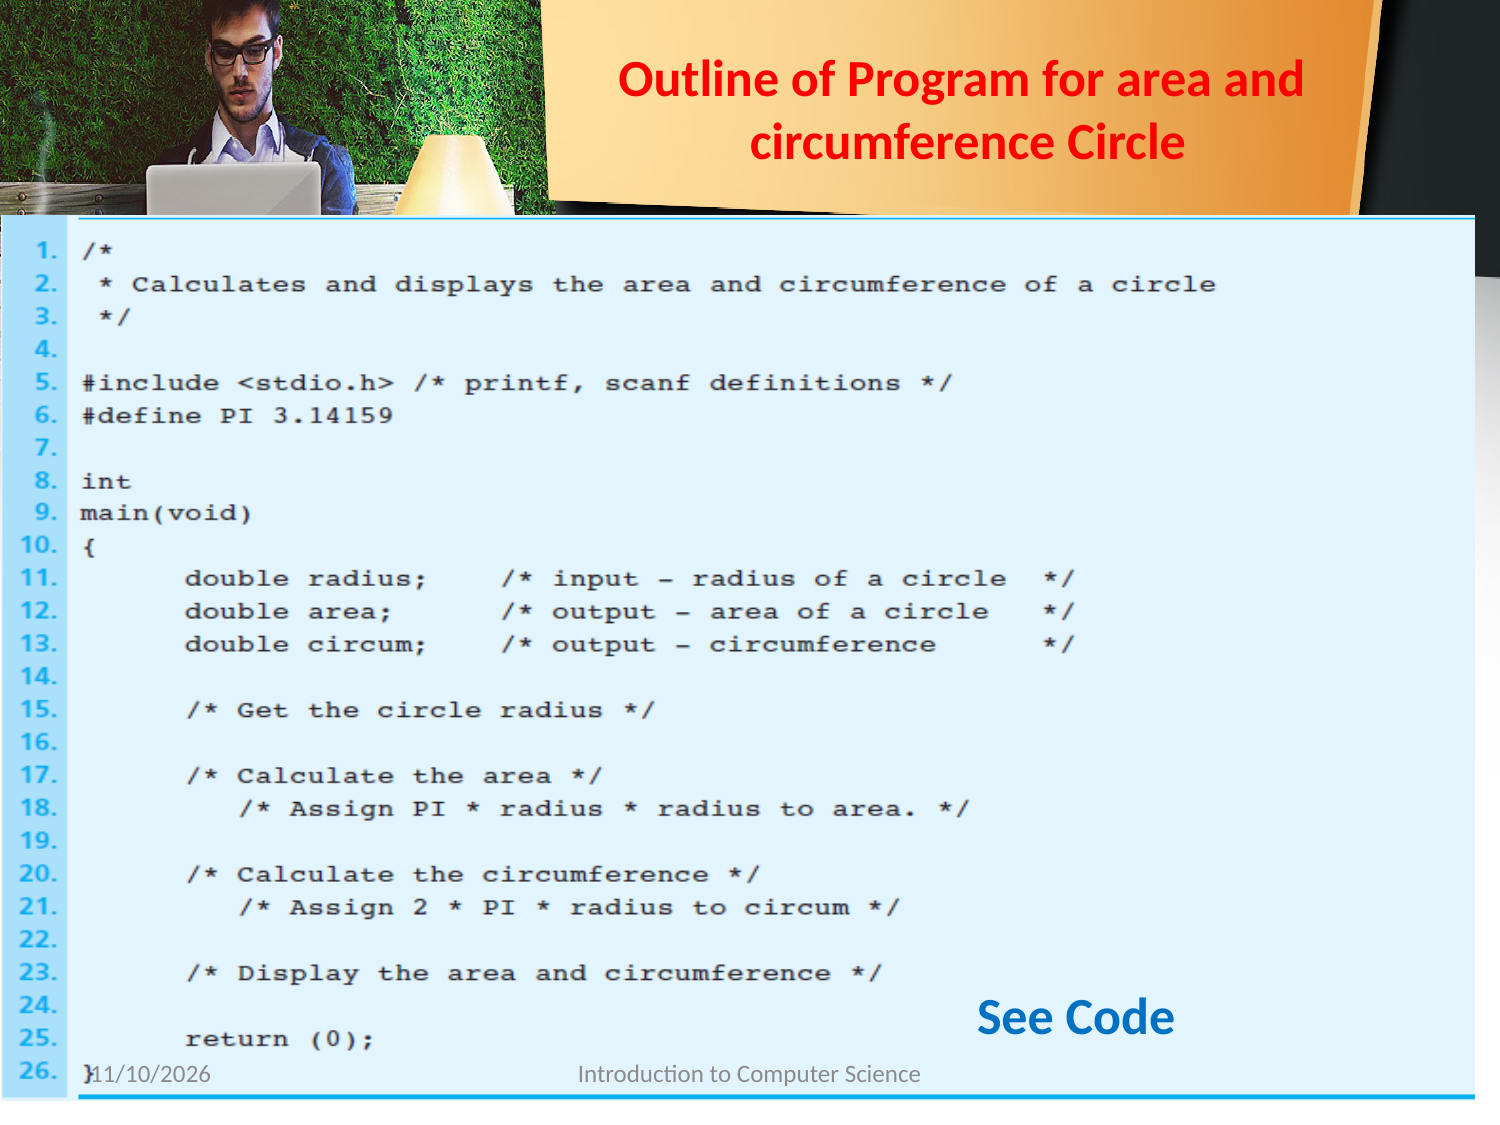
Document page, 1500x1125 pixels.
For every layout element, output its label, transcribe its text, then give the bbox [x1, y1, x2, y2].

text_box Outline of Program for area and circumference Circle [603, 37, 1333, 178]
picture [0, 0, 1500, 1125]
